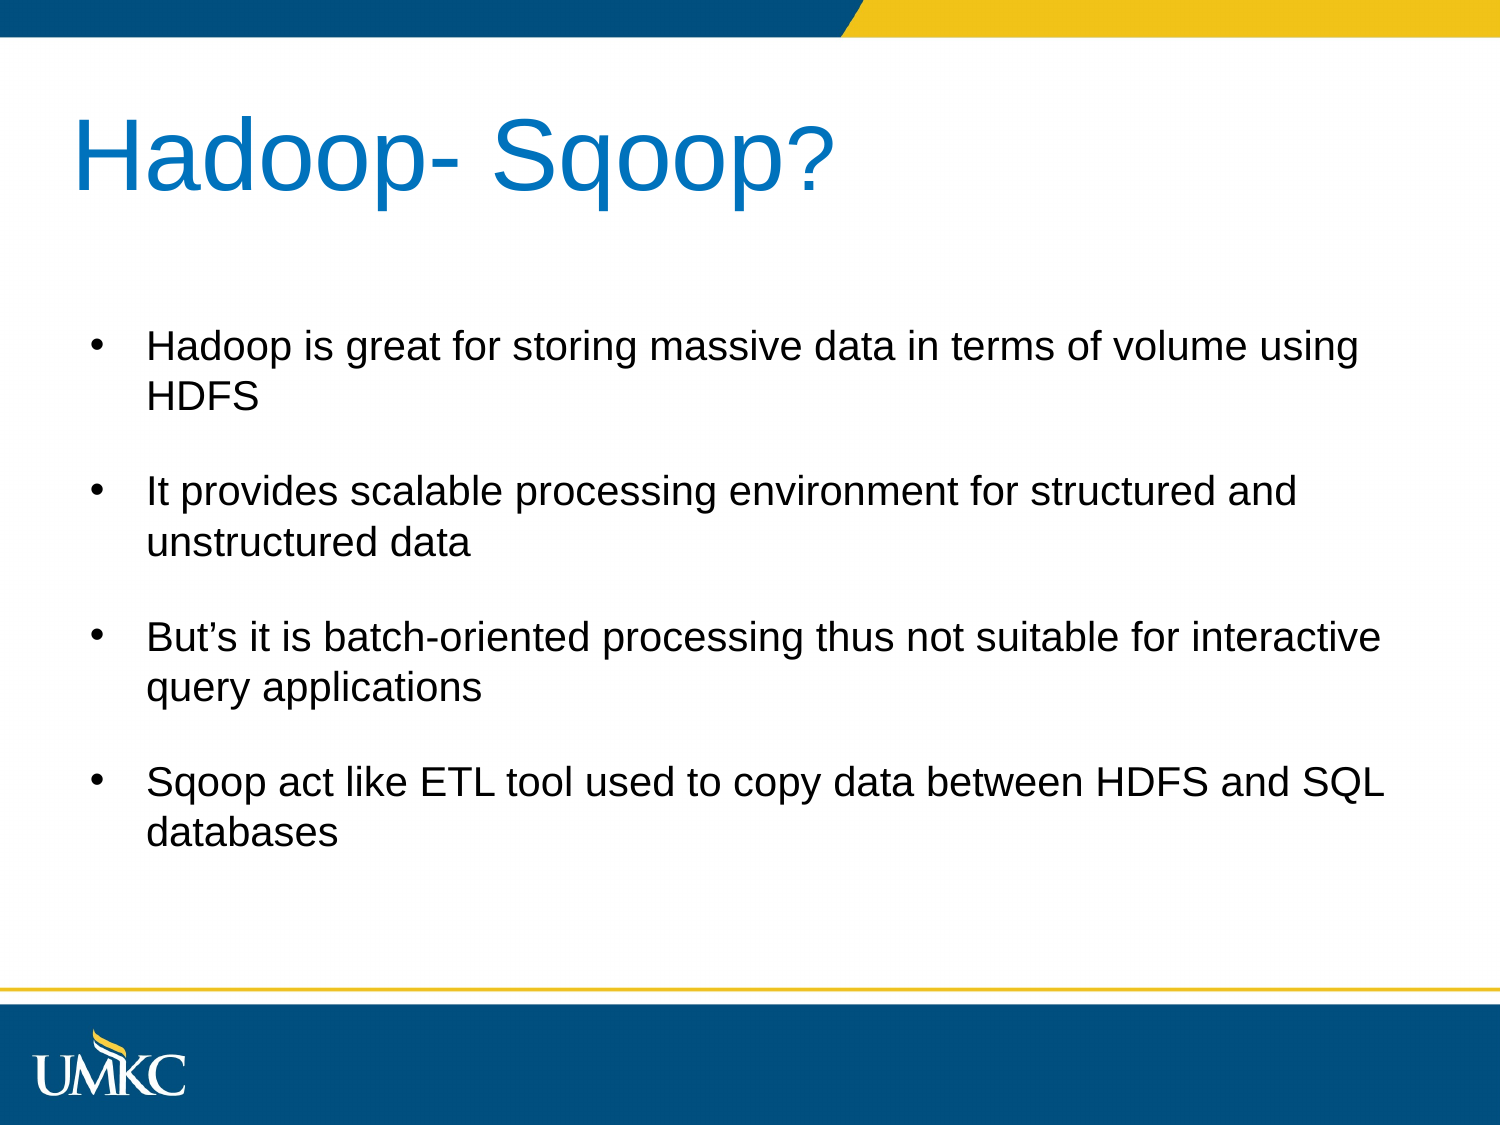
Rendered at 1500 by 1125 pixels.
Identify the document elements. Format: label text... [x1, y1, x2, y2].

text_box Hadoop is great for storing massive data in terms of volume using HDFS It provides scalable processing environment for structured and unstructured data But’s it is batch-oriented processing thus not suitable for interactive query applications Sqoop act like ETL tool used to copy data between HDFS and SQL databases [75, 311, 1425, 974]
text_box Hadoop- Sqoop? [56, 90, 1407, 209]
picture [0, 0, 1500, 1125]
